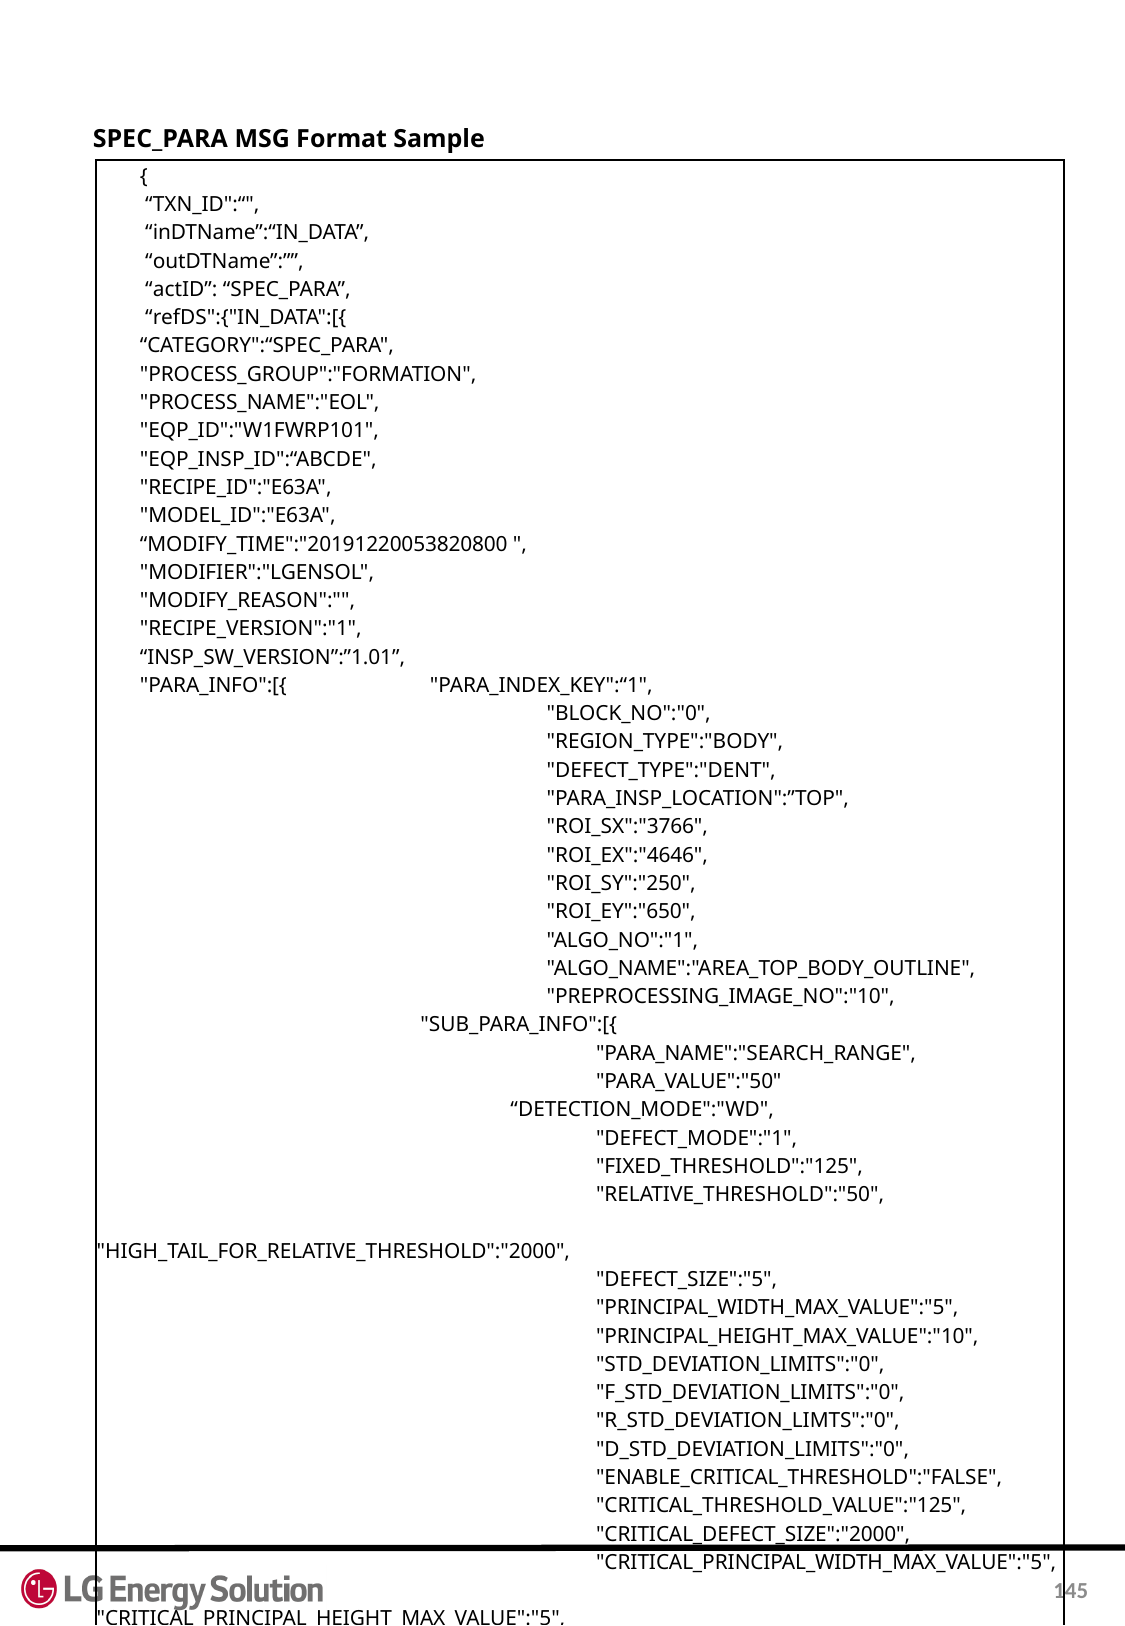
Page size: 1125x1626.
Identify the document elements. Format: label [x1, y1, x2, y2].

slide_number [1065, 1568, 1104, 1611]
text_box [60, 122, 1065, 153]
picture [18, 1565, 95, 1611]
table_header [97, 161, 1063, 1625]
